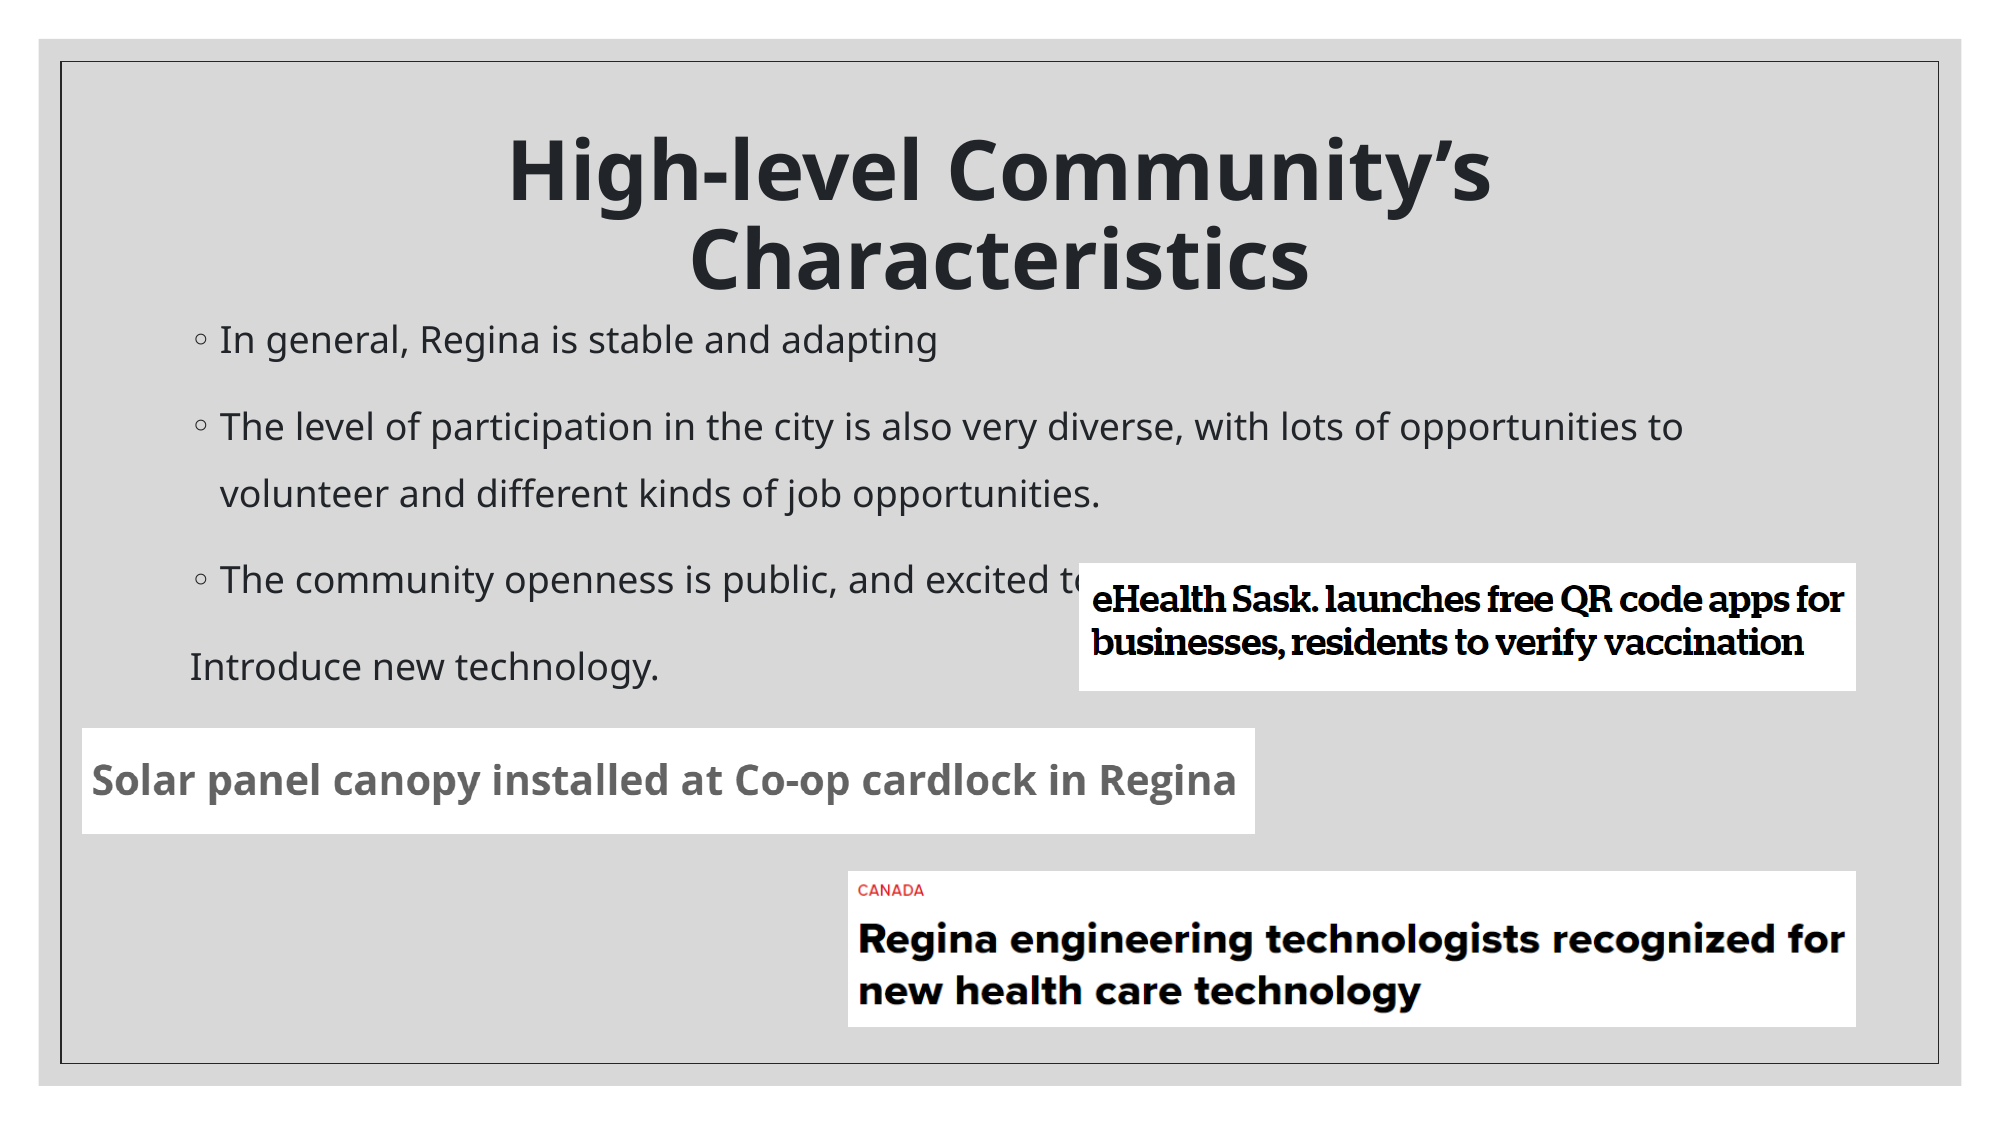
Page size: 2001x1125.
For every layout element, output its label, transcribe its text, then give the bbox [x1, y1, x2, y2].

picture [82, 728, 1255, 834]
picture [1079, 563, 1856, 691]
list In general, Regina is stable and adapting The level of participation in the city is also very diverse, with lots of opportunities to volunteer and different kinds of job opportunities. The community openness is public, and excited to Introduce new technology. [174, 286, 1825, 918]
picture [847, 871, 1856, 1027]
title High-level Community’s Characteristics [174, 105, 1825, 286]
